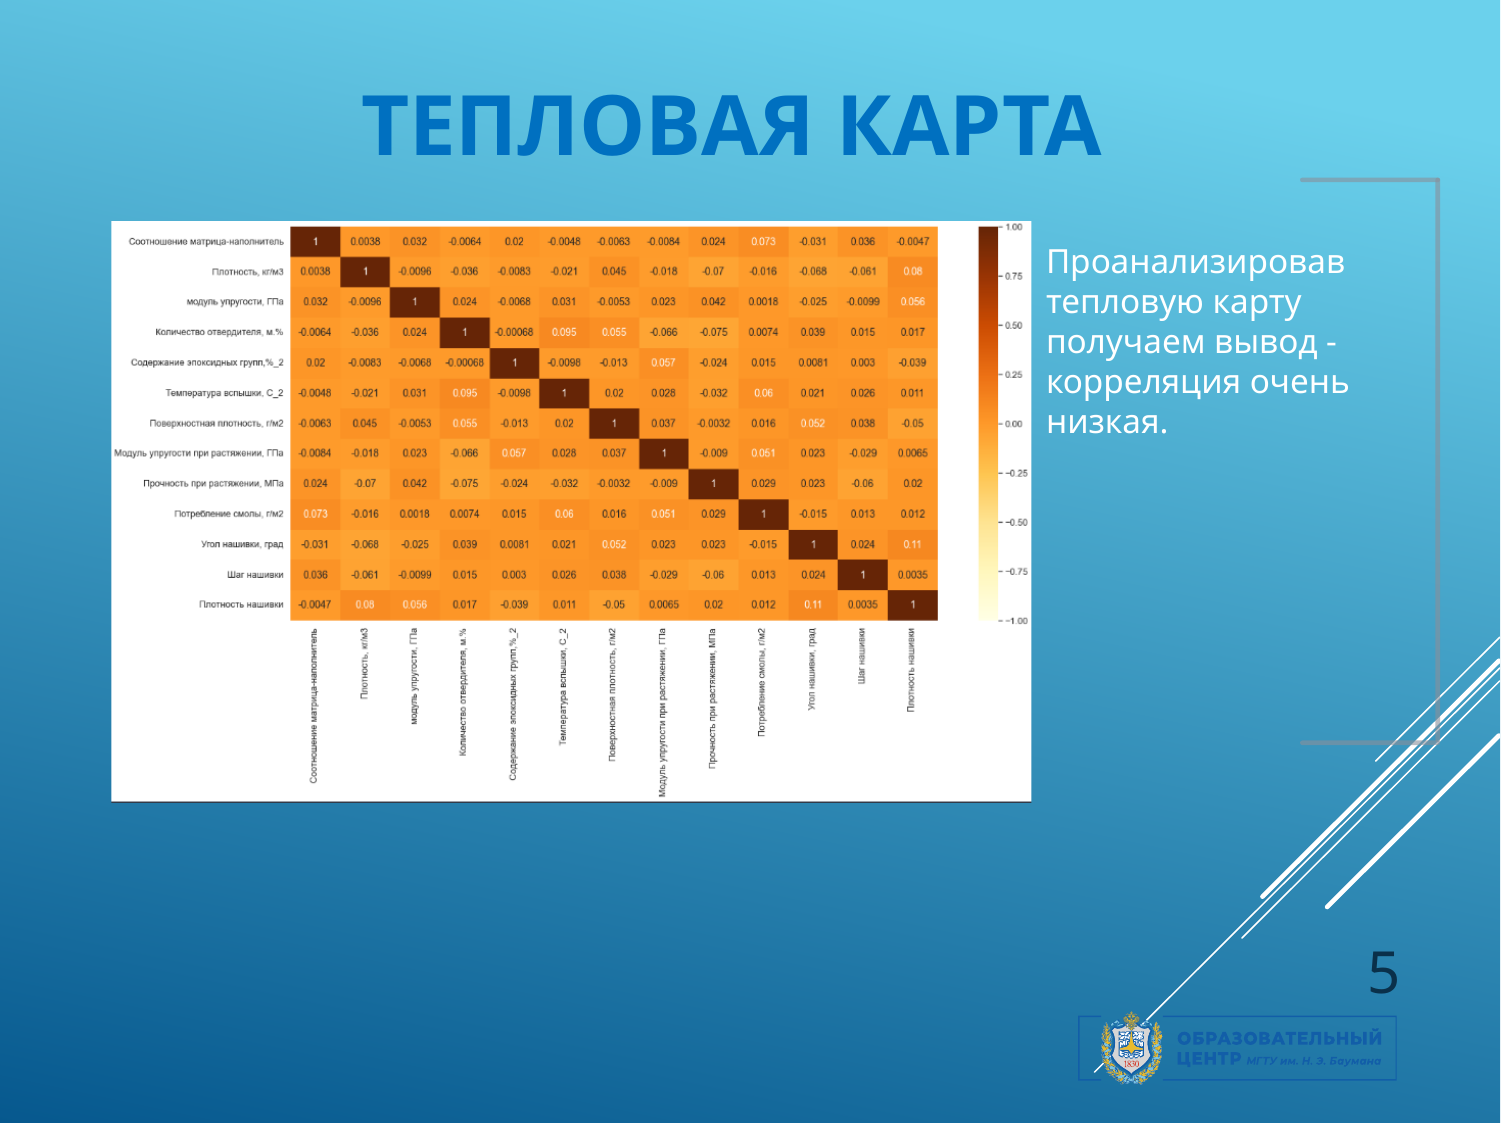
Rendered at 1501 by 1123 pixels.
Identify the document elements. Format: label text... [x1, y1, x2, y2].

text_box Проанализировав тепловую карту получаем вывод - корреляция очень низкая. [1032, 233, 1437, 448]
slide_number 5 [1275, 912, 1417, 1023]
title Тепловая карта [84, 77, 1379, 180]
picture [111, 220, 1032, 803]
